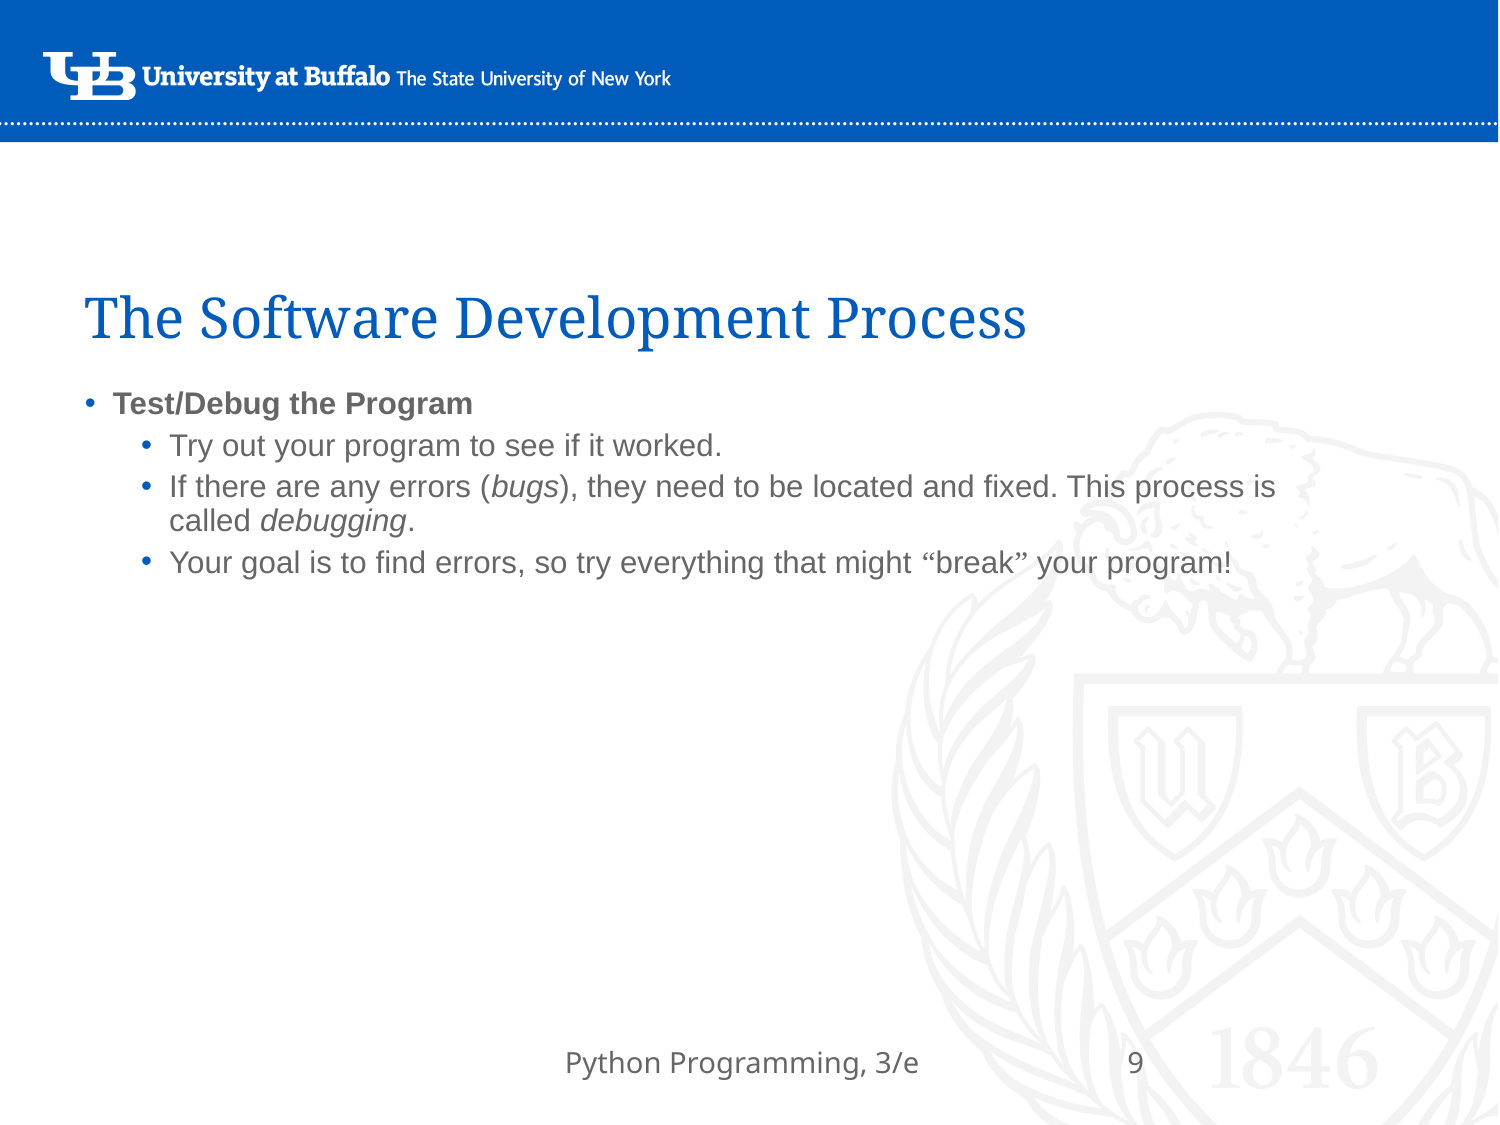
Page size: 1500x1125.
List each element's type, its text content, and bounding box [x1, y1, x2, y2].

list Test/Debug the Program Try out your program to see if it worked. If there are any errors (bugs), they need to be located and fixed. This process is called debugging. Your goal is to find errors, so try everything that might “break” your program! [69, 380, 1364, 1007]
slide_number 9 [1112, 1037, 1425, 1113]
footer Python Programming, 3/e [549, 1037, 1025, 1113]
title The Software Development Process [69, 216, 1364, 359]
picture [0, 0, 1499, 1125]
